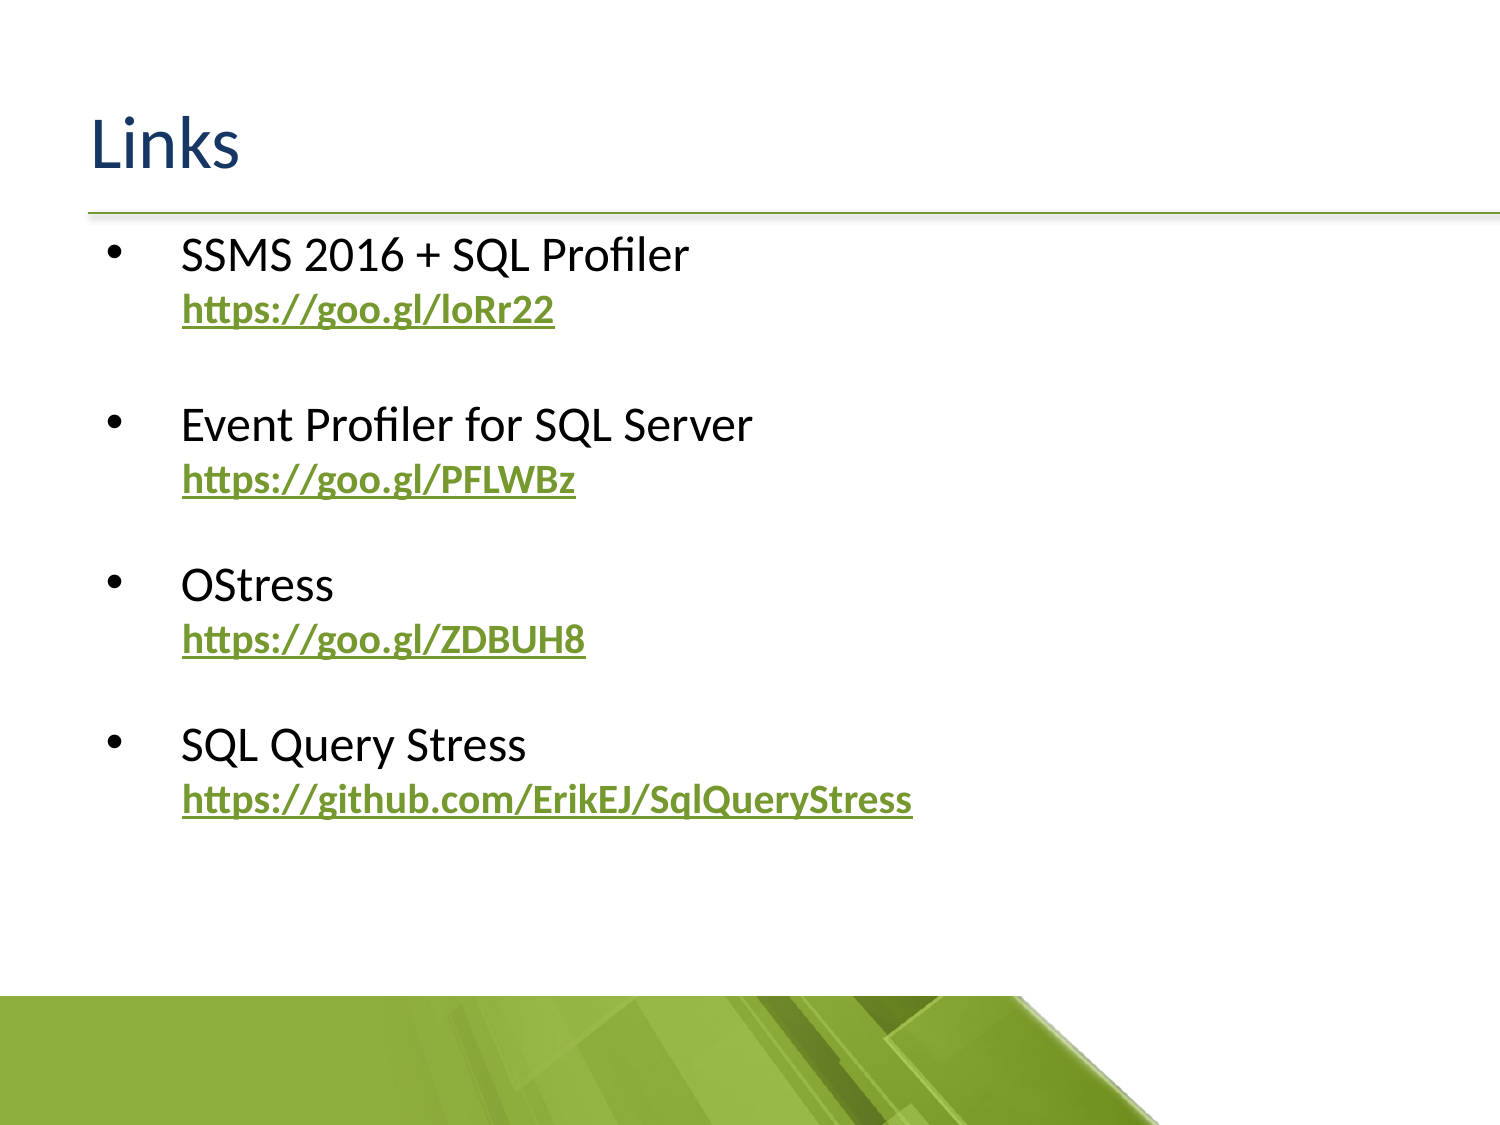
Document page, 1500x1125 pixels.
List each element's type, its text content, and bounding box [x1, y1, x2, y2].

title Links [75, 45, 1425, 233]
picture [0, 996, 1483, 1125]
text_box SSMS 2016 + SQL Profiler https://goo.gl/loRr22 Event Profiler for SQL Server https://goo.gl/PFLWBz OStress https://goo.gl/ZDBUH8 SQL Query Stress https://github.com/ErikEJ/SqlQueryStress [91, 214, 1463, 875]
